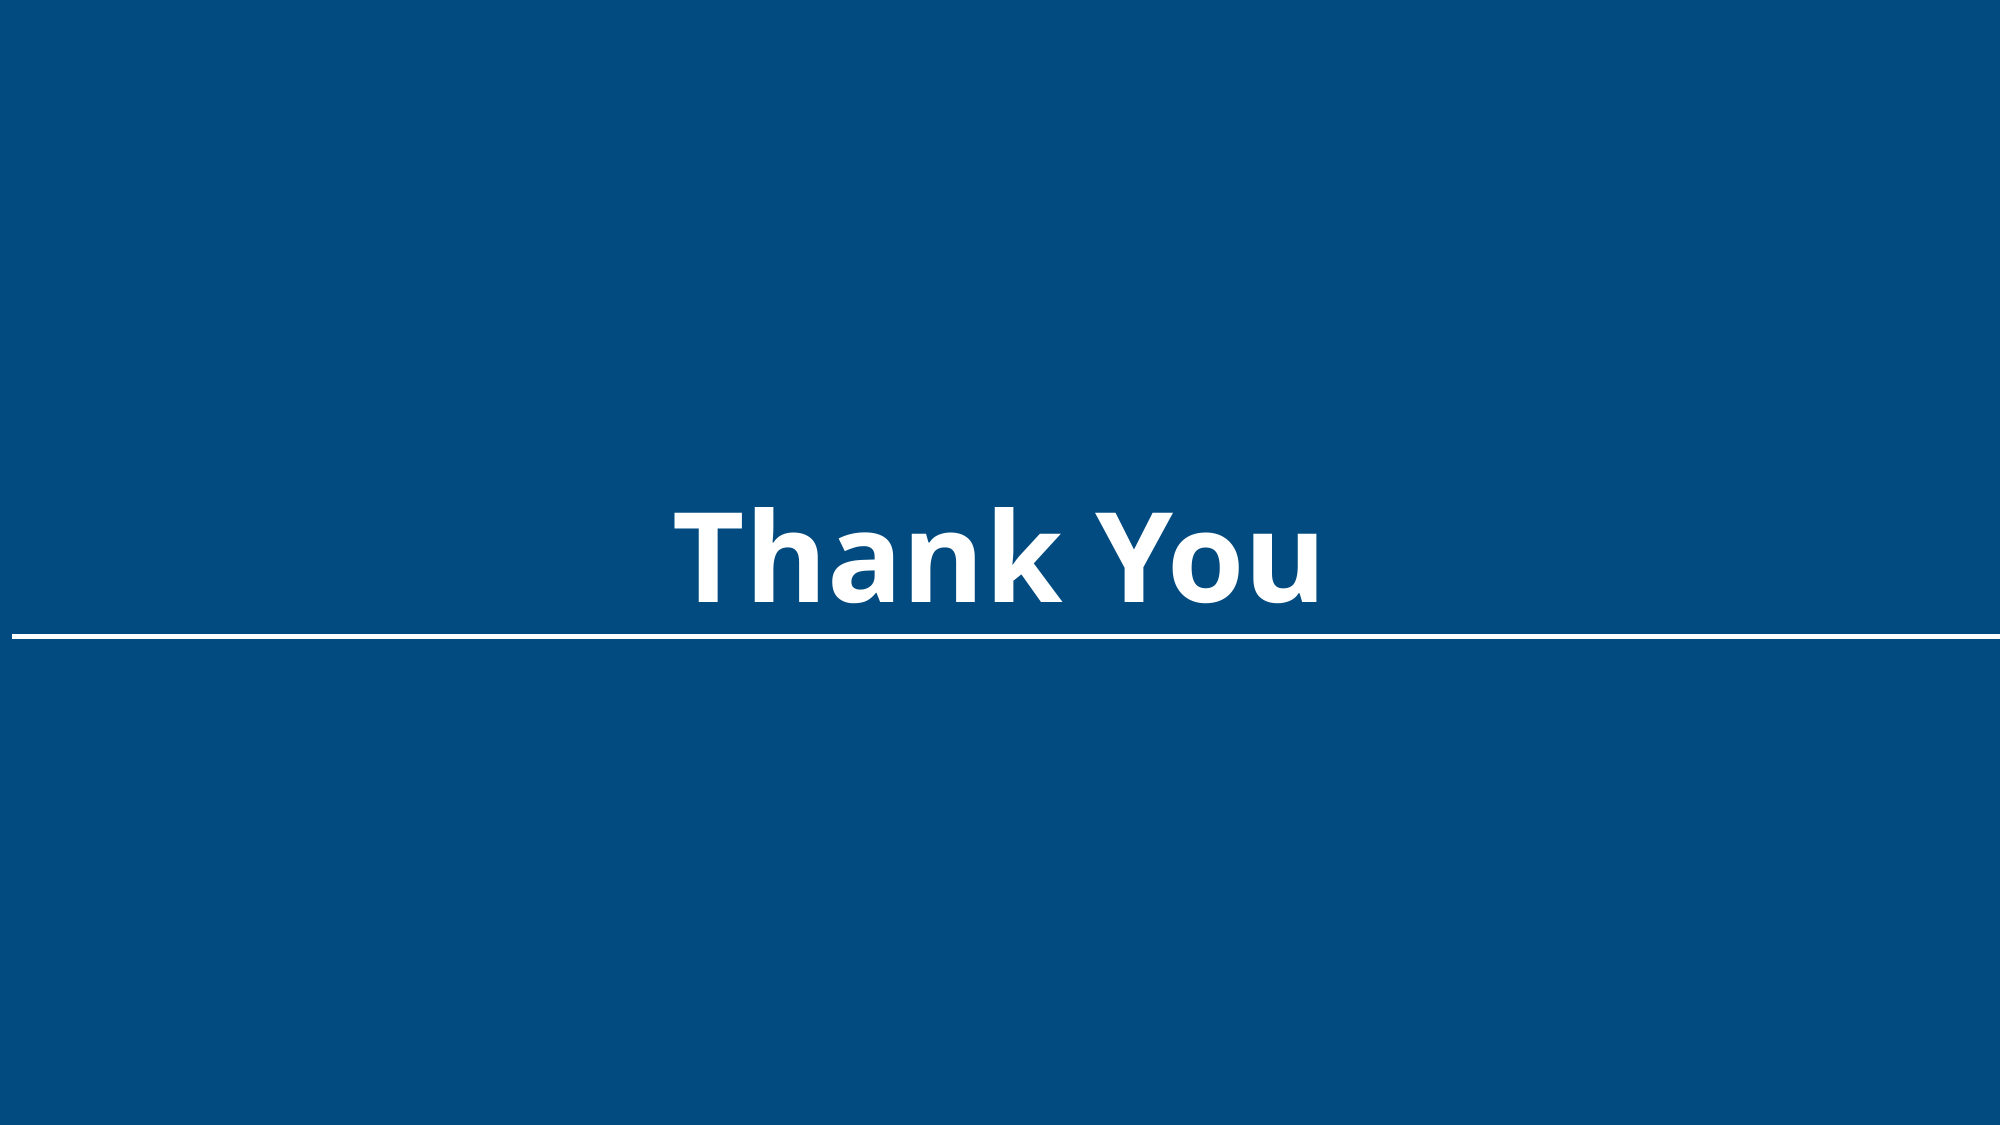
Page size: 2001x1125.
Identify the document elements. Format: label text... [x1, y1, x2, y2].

text_box Thank You [658, 469, 1342, 634]
text_box [0, 0, 2000, 1125]
